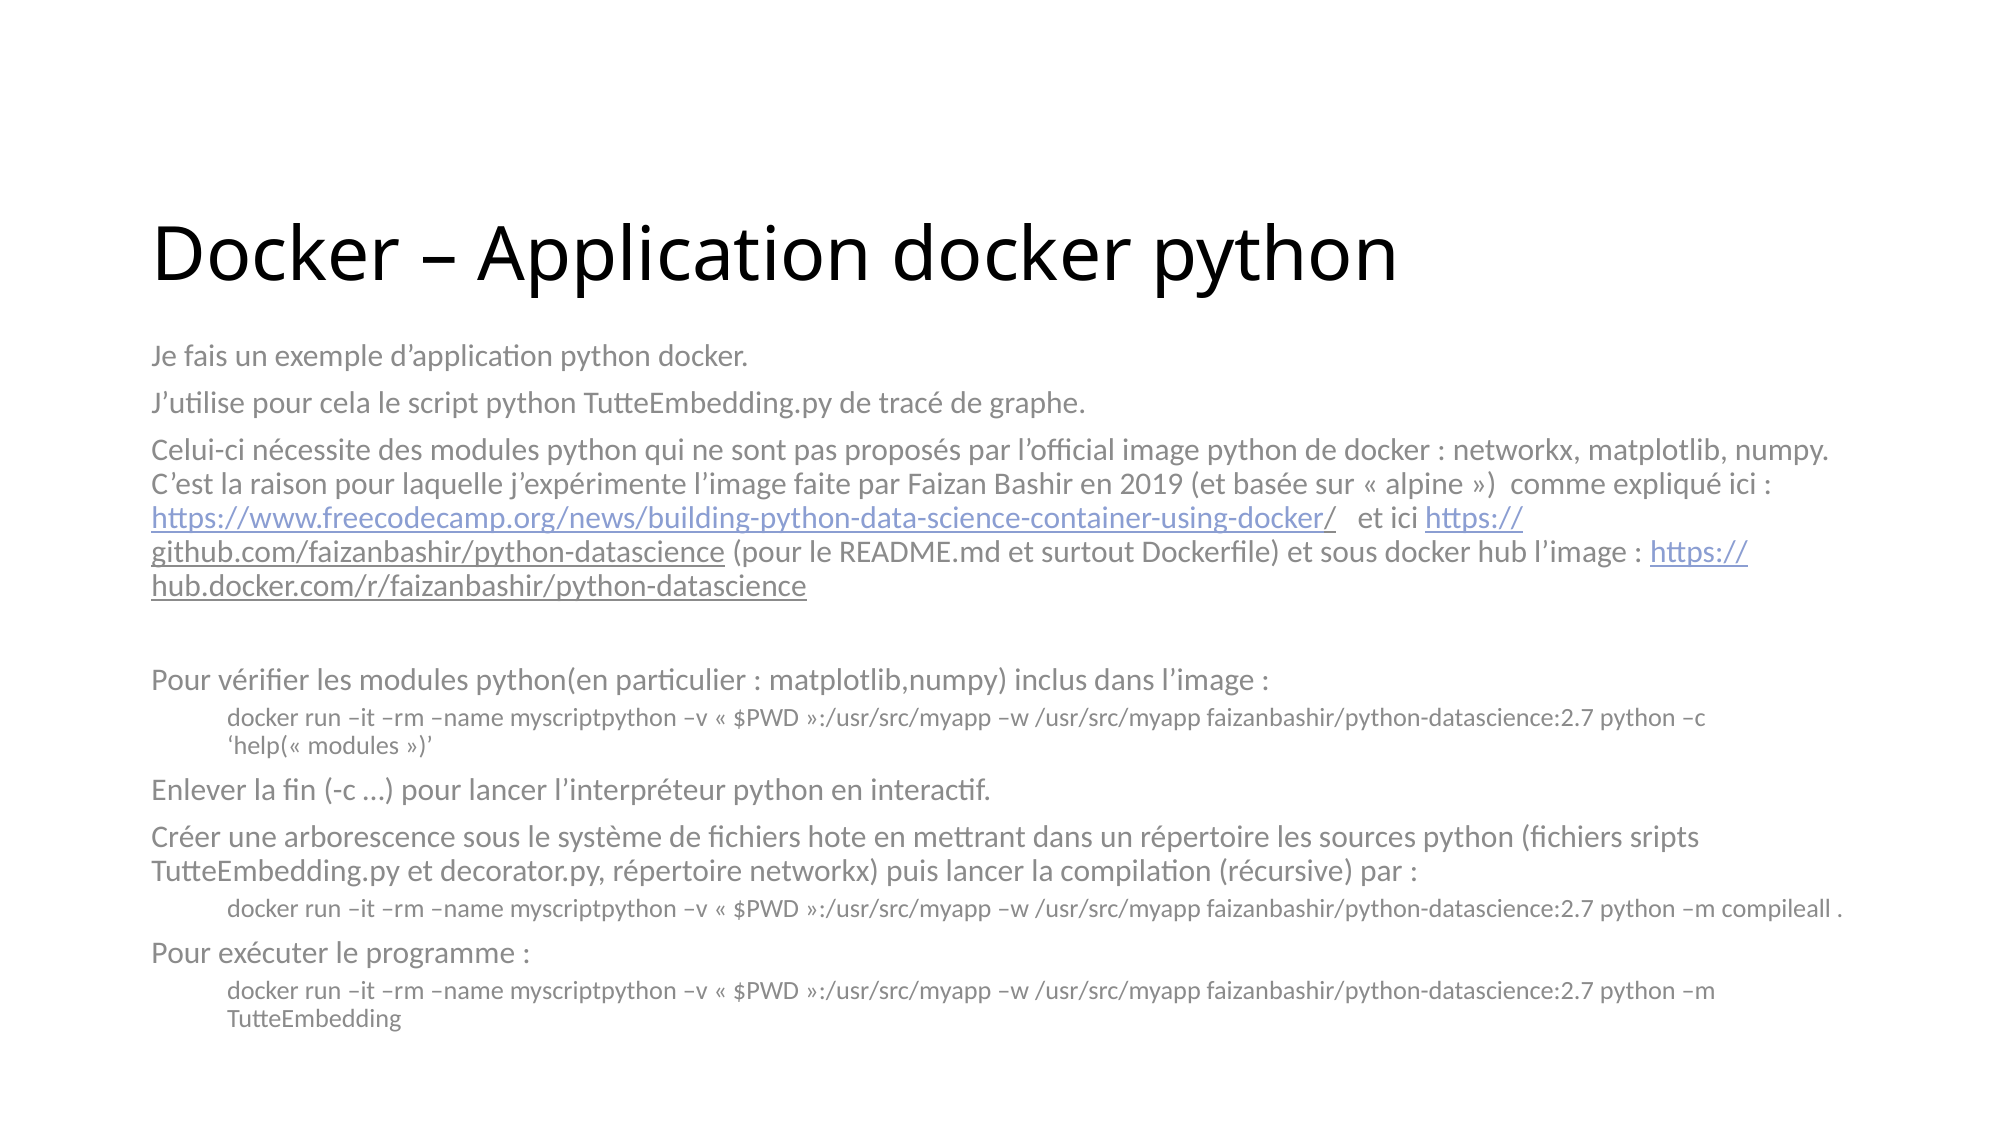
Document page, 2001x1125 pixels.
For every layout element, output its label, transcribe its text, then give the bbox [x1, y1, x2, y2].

title Docker – Application docker python [136, 145, 1976, 305]
list Je fais un exemple d’application python docker. J’utilise pour cela le script python TutteEmbedding.py de tracé de graphe. Celui-ci nécessite des modules python qui ne sont pas proposés par l’official image python de docker : networkx, matplotlib, numpy. C’est la raison pour laquelle j’expérimente l’image faite par Faizan Bashir en 2019 (et basée sur « alpine ») comme expliqué ici : https://www.freecodecamp.org/news/building-python-data-science-container-using-docker/ et ici https://github.com/faizanbashir/python-datascience (pour le README.md et surtout Dockerfile) et sous docker hub l’image : https://hub.docker.com/r/faizanbashir/python-datascience Pour vérifier les modules python(en particulier : matplotlib,numpy) inclus dans l’image : docker run –it –rm –name myscriptpython –v « $PWD »:/usr/src/myapp –w /usr/src/myapp faizanbashir/python-datascience:2.7 python –c ‘help(« modules »)’ Enlever la fin (-c …) pour lancer l’interpréteur python en interactif. Créer une arborescence sous le système de fichiers hote en mettrant dans un répertoire les sources python (fichiers sripts TutteEmbedding.py et decorator.py, répertoire networkx) puis lancer la compilation (récursive) par : docker run –it –rm –name myscriptpython –v « $PWD »:/usr/src/myapp –w /usr/src/myapp faizanbashir/python-datascience:2.7 python –m compileall . Pour exécuter le programme : docker run –it –rm –name myscriptpython –v « $PWD »:/usr/src/myapp –w /usr/src/myapp faizanbashir/python-datascience:2.7 python –m TutteEmbedding [1735, 331, 1902, 1050]
text_box [136, 304, 1735, 1110]
